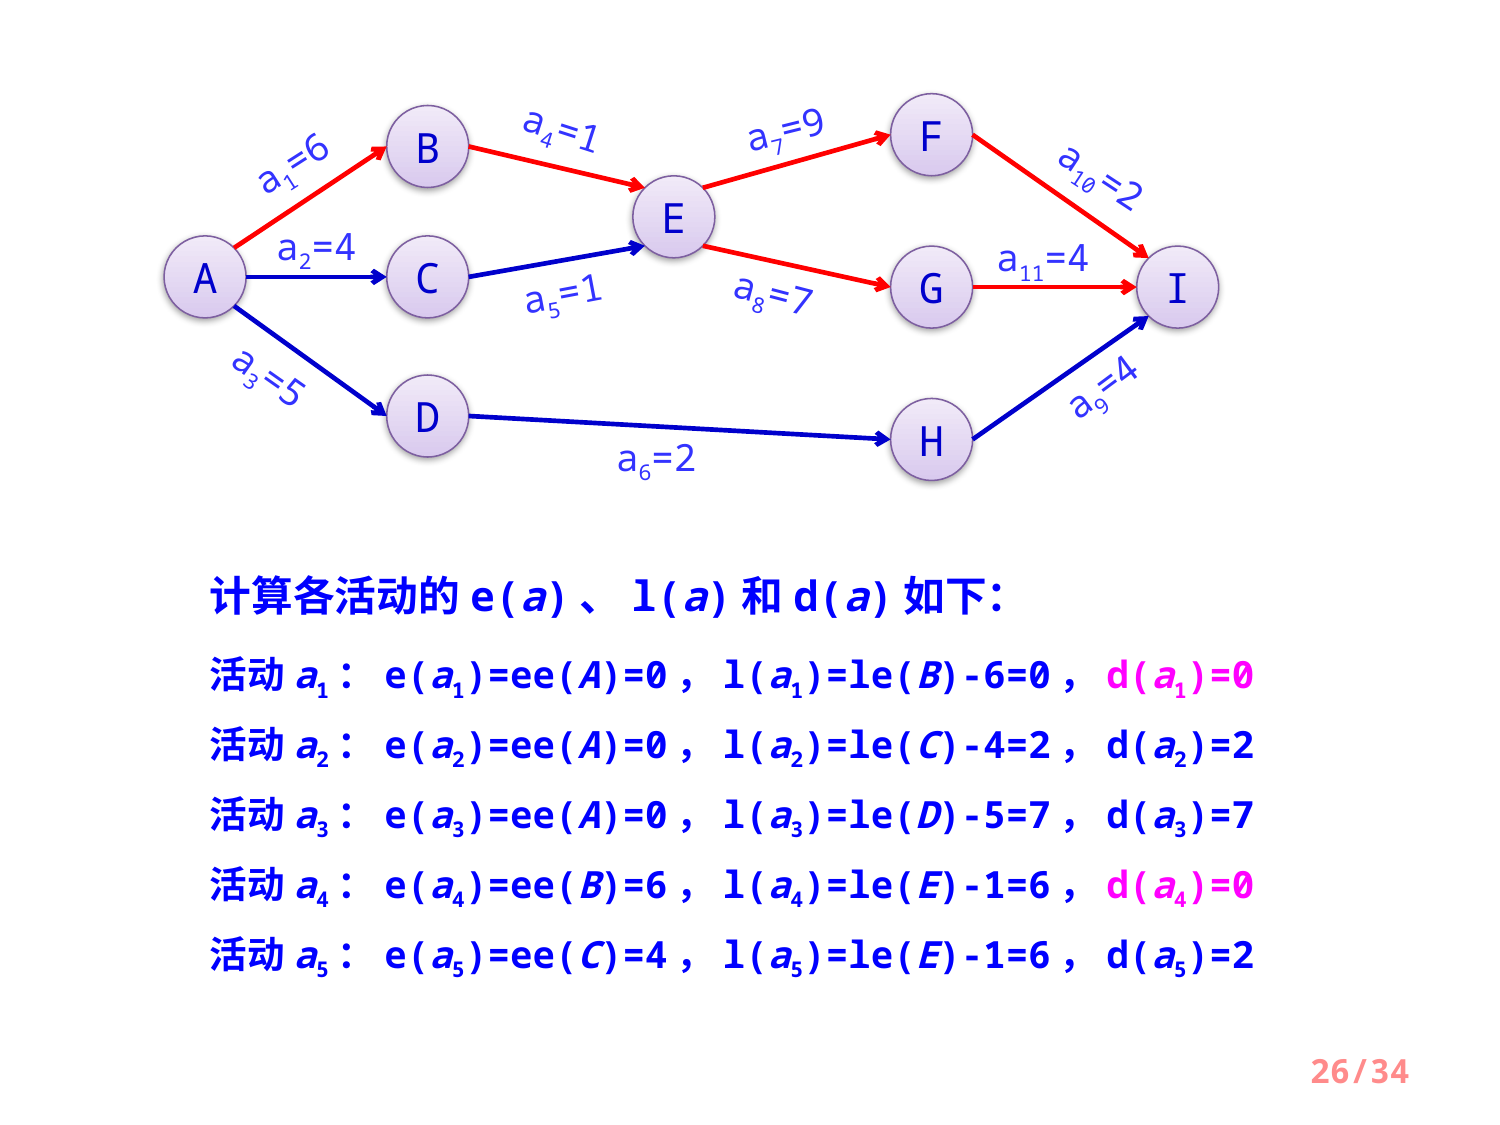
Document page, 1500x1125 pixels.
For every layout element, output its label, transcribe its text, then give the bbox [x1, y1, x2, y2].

slide_number 26/34 [1074, 1042, 1425, 1103]
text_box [163, 93, 1219, 481]
text_box 计算各活动的e(a)、l(a)和d(a)如下： 活动a1：e(a1)=ee(A)=0，l(a1)=le(B)-6=0，d(a1)=0 活动a2：e(a2)=ee(A)=0，l(a2)=le(C)-4=2，d(a2)=2 活动a3：e(a3)=ee(A)=0，l(a3)=le(D)-5=7，d(a3)=7 活动a4：e(a4)=ee(B)=6，l(a4)=le(E)-1=6，d(a4)=0 活动a5：e(a5)=ee(C)=4，l(a5)=le(E)-1=6，d(a5)=2 [194, 562, 1313, 990]
